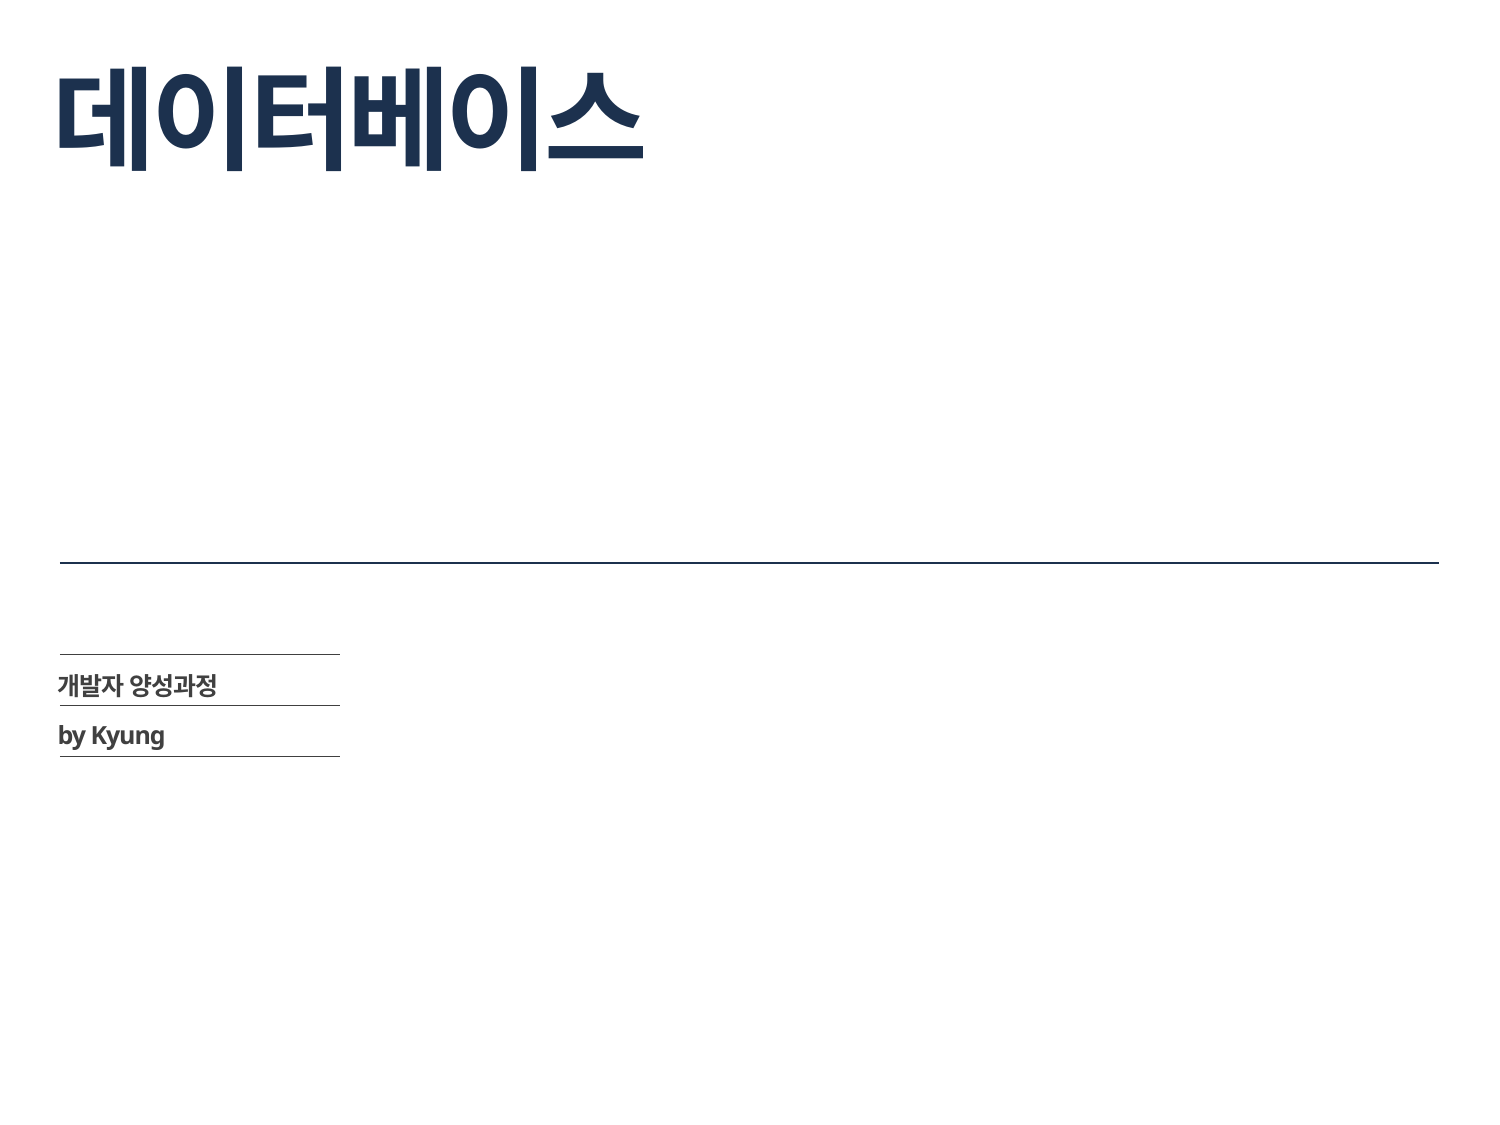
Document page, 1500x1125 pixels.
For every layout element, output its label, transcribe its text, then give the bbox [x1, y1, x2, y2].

subtitle 개발자 양성과정 by Kyung [42, 647, 398, 936]
title 데이터베이스 [37, 41, 1313, 365]
